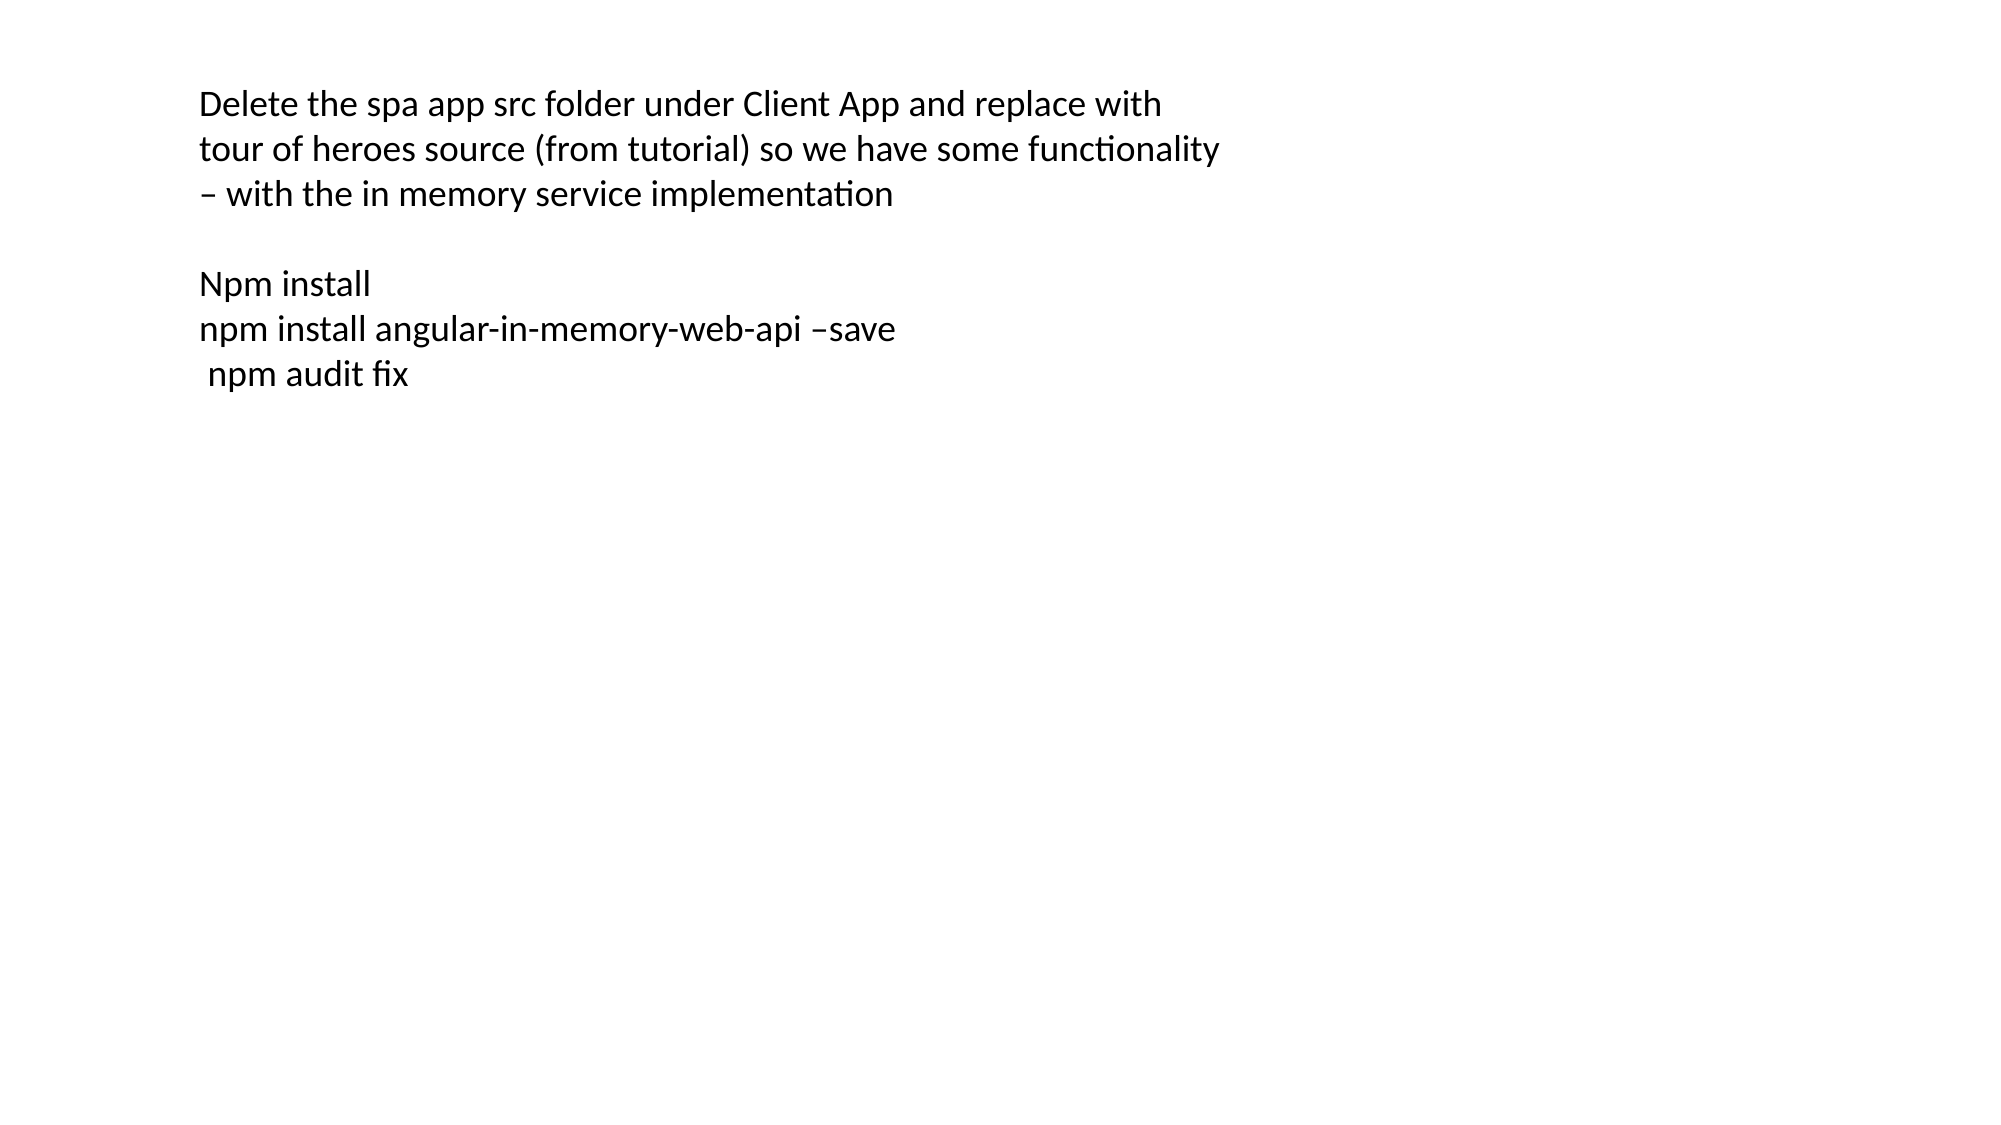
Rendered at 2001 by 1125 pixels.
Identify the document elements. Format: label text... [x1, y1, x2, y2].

text_box Delete the spa app src folder under Client App and replace with tour of heroes source (from tutorial) so we have some functionality – with the in memory service implementation Npm install npm install angular-in-memory-web-api –save npm audit fix [184, 71, 1250, 447]
